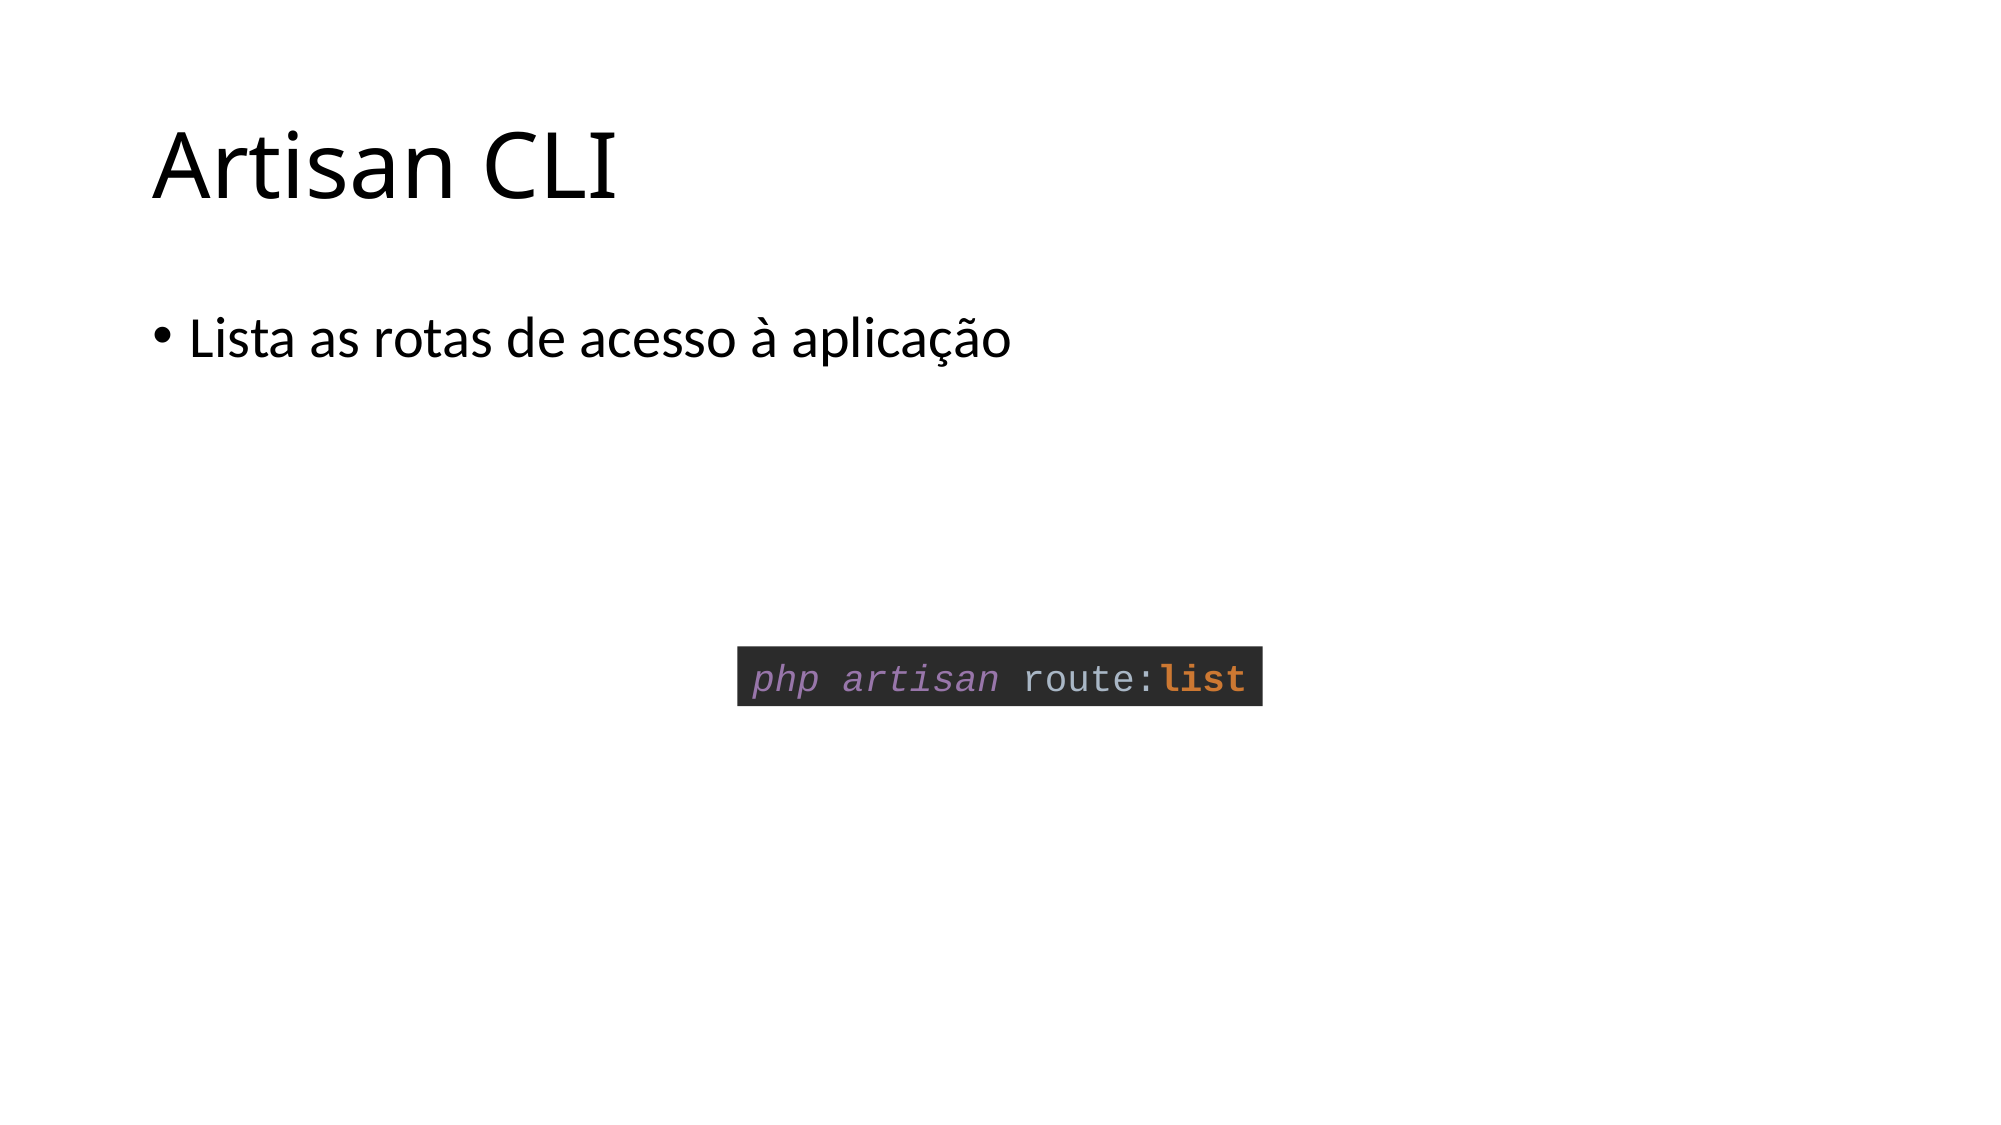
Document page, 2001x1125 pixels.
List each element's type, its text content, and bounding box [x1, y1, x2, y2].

text_box php artisan route:list [737, 646, 1263, 707]
title Artisan CLI [137, 59, 1863, 278]
list Lista as rotas de acesso à aplicação [137, 299, 1863, 1014]
